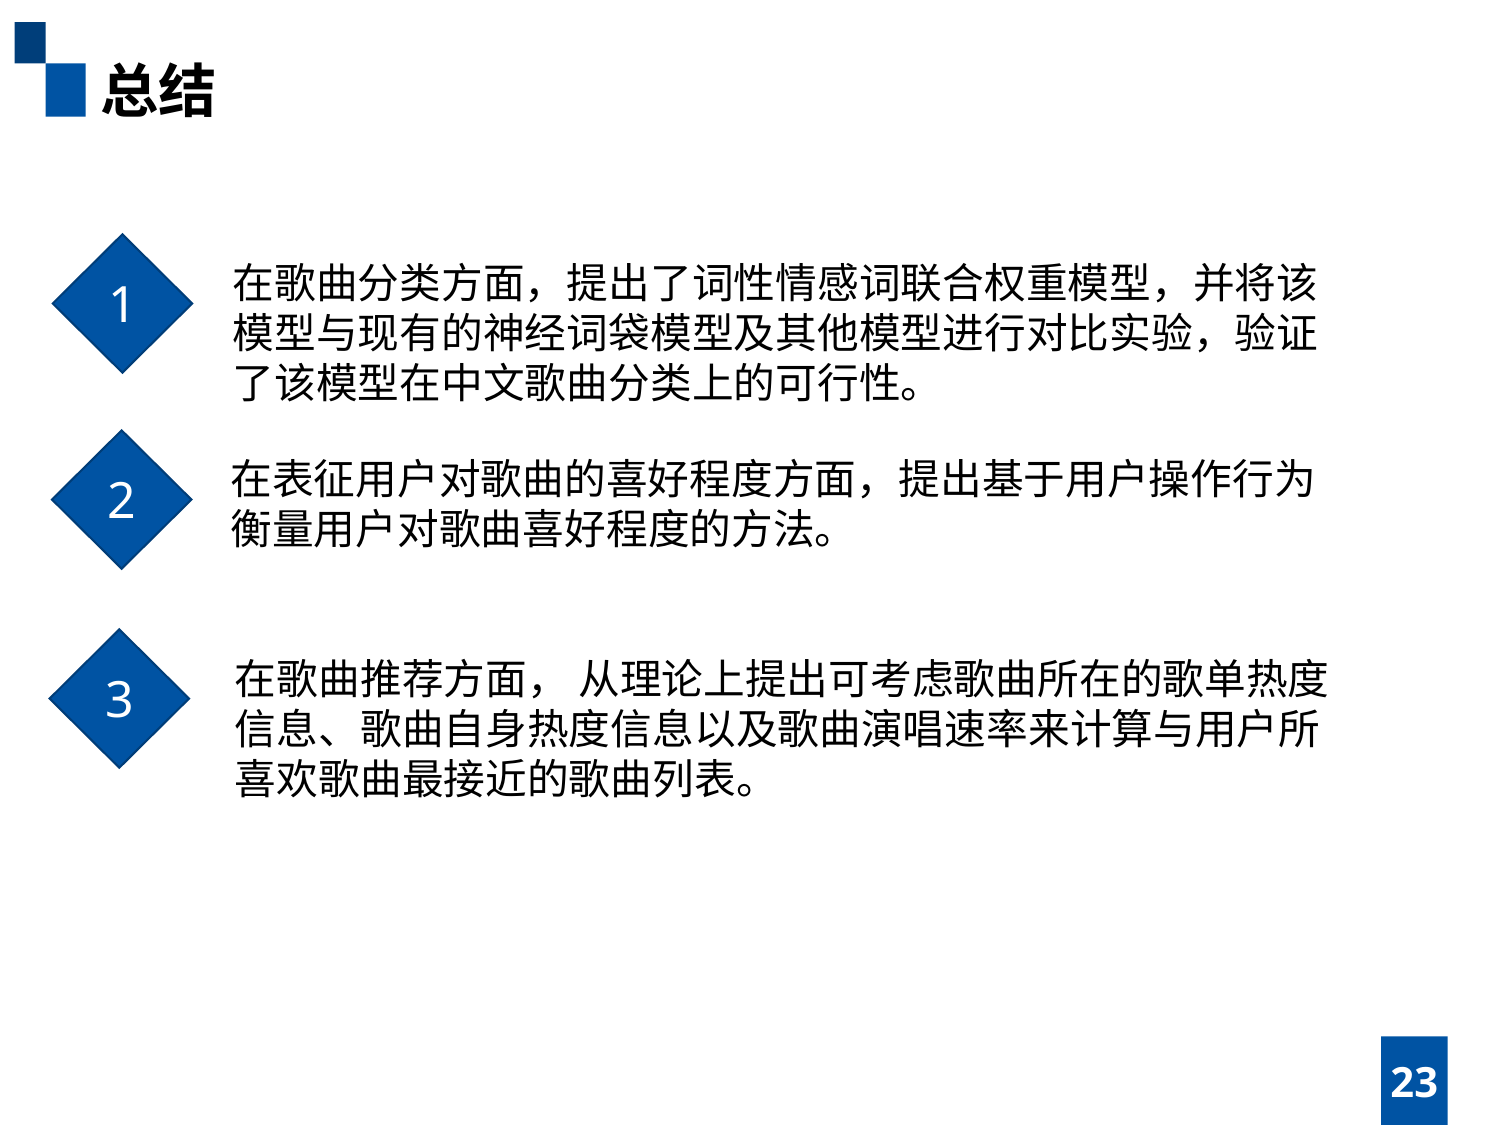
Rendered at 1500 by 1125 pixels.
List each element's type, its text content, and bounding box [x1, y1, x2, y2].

text_box 1 [93, 264, 166, 340]
text_box [50, 428, 157, 571]
text_box 在歌曲分类方面，提出了词性情感词联合权重模型，并将该模型与现有的神经词袋模型及其他模型进行对比实验，验证了该模型在中文歌曲分类上的可行性。 [217, 249, 1360, 415]
text_box [163, 671, 191, 726]
text_box 在歌曲推荐方面， 从理论上提出可考虑歌曲所在的歌单热度信息、歌曲自身热度信息以及歌曲演唱速率来计算与用户所喜欢歌曲最接近的歌曲列表。 [220, 645, 1357, 811]
text_box 在表征用户对歌曲的喜好程度方面，提出基于用户操作行为衡量用户对歌曲喜好程度的方法。 [215, 445, 1357, 561]
text_box [166, 472, 193, 527]
text_box [166, 276, 194, 331]
text_box [48, 627, 154, 770]
text_box [51, 232, 157, 375]
slide_number 23 [1328, 1050, 1500, 1111]
text_box 3 [90, 659, 163, 735]
text_box 总结 [85, 47, 750, 132]
text_box 2 [92, 460, 166, 536]
